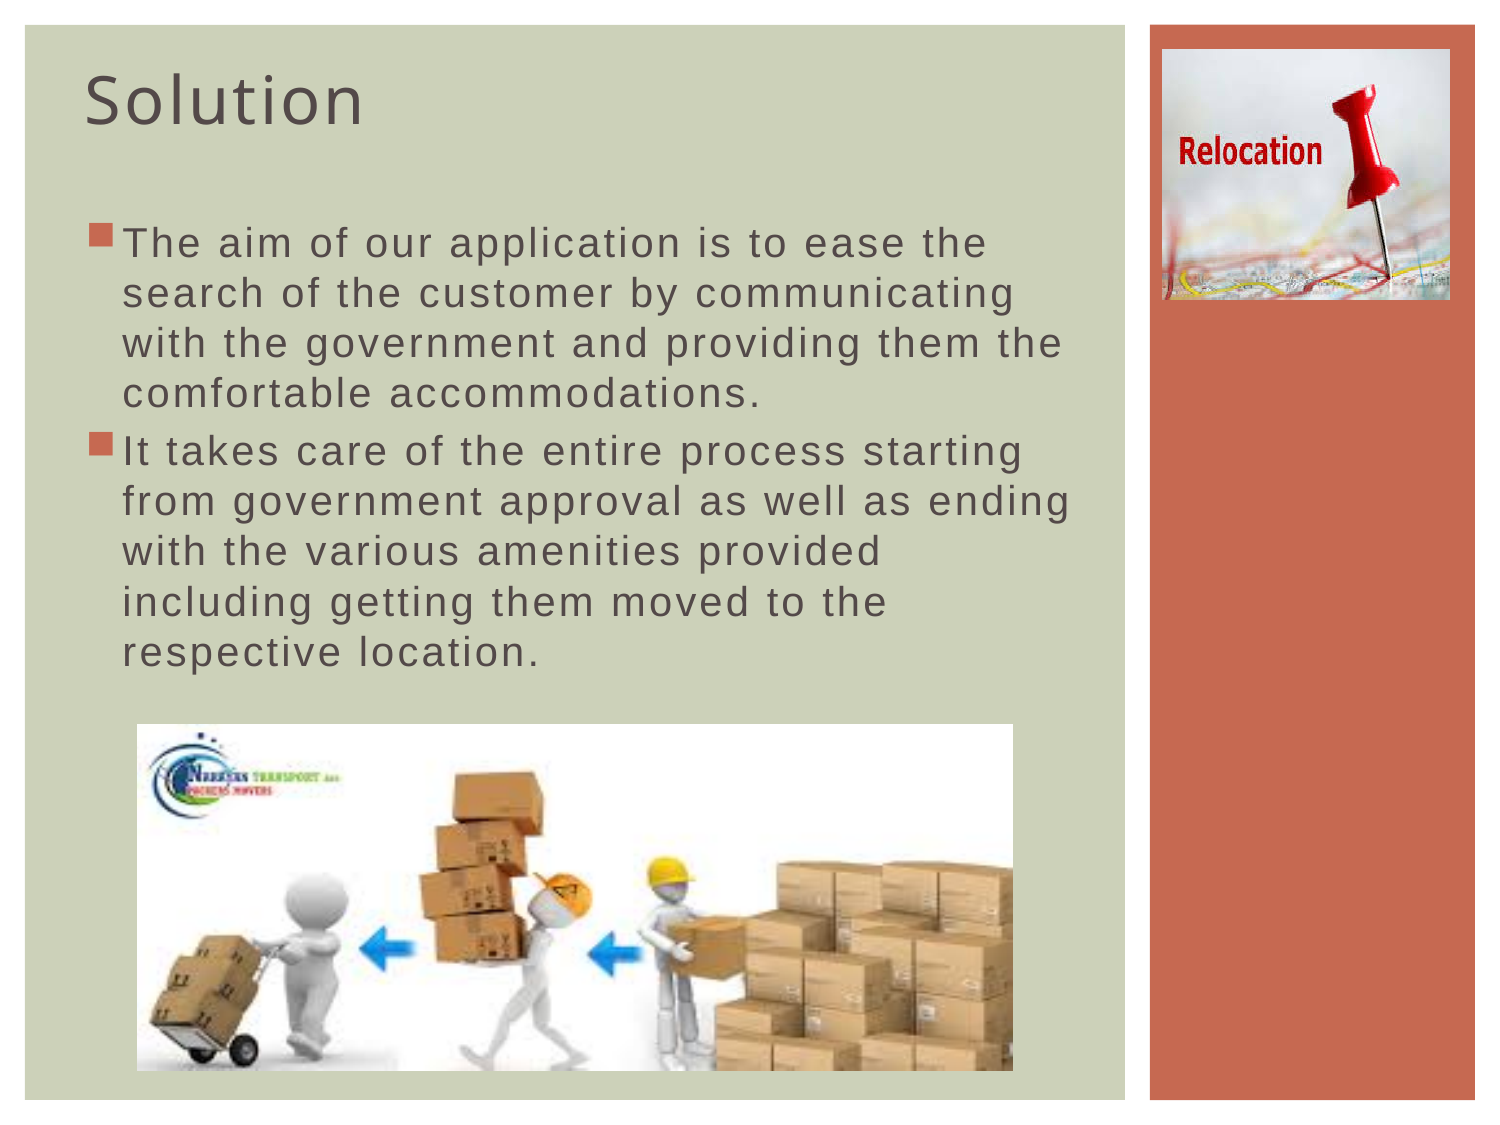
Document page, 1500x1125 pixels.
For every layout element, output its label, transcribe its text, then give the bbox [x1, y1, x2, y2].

list Solution The aim of our application is to ease the search of the customer by communicating with the government and providing them the comfortable accommodations. It takes care of the entire process starting from government approval as well as ending with the various amenities provided including getting them moved to the respective location. [62, 50, 1100, 1063]
picture [1162, 49, 1451, 301]
picture [137, 724, 1013, 1071]
